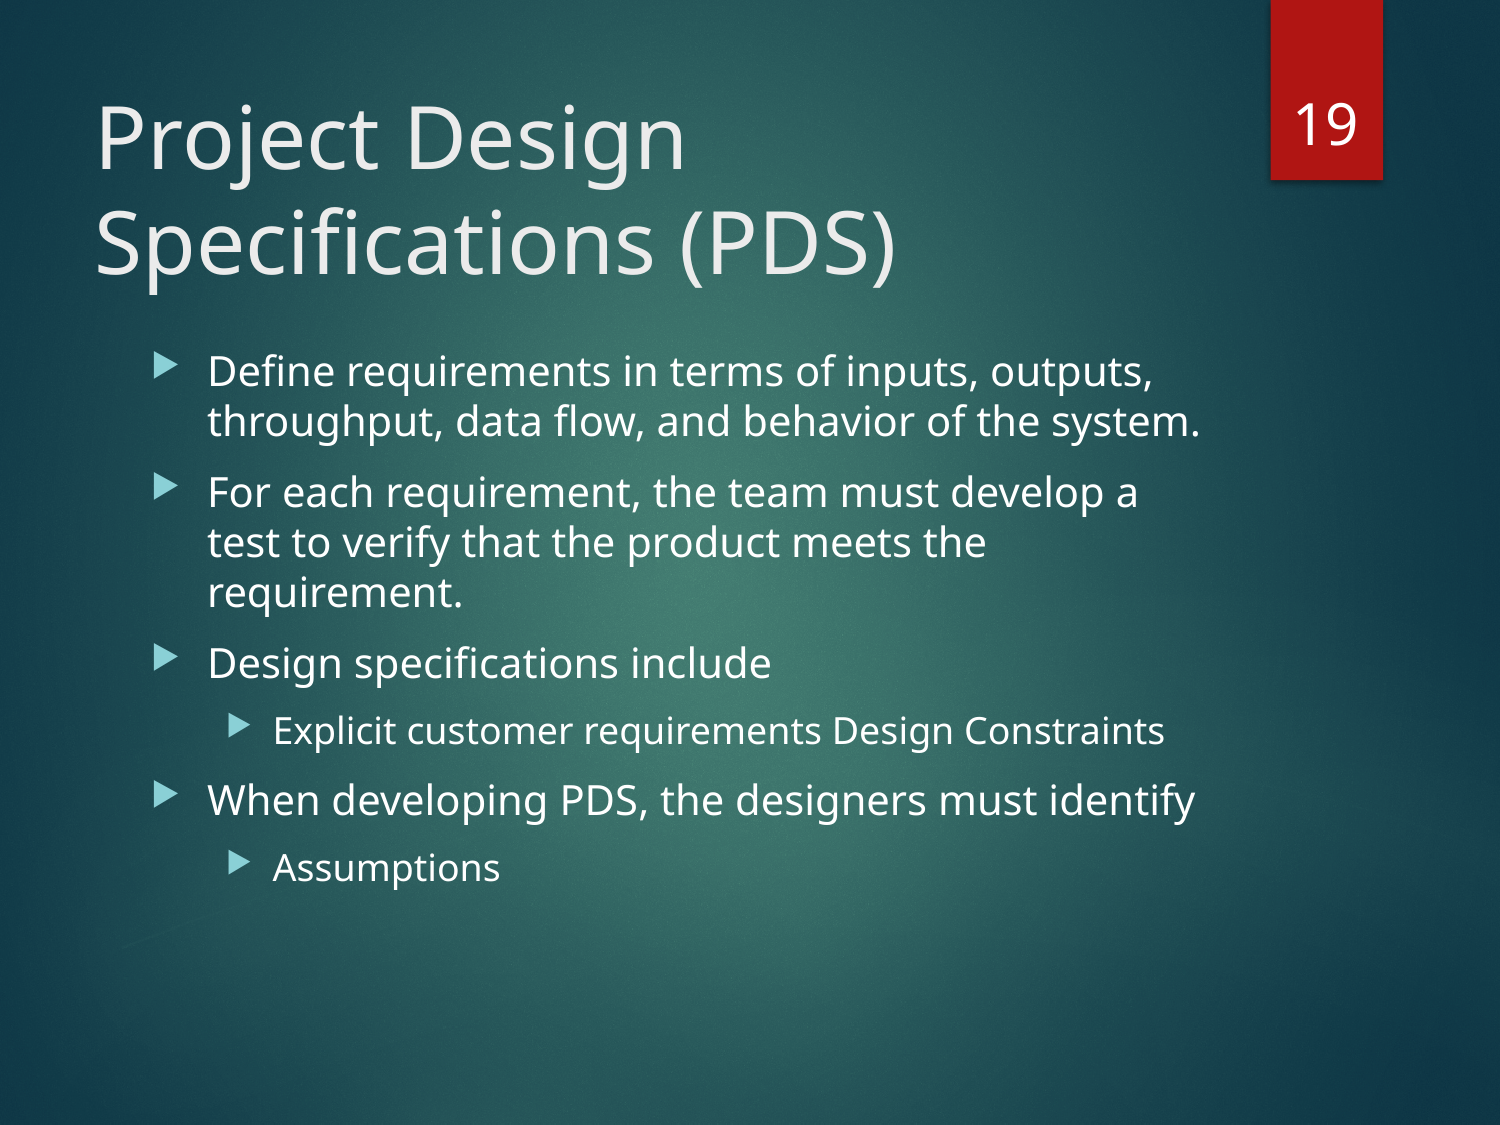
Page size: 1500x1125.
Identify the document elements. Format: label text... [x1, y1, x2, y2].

list Define requirements in terms of inputs, outputs, throughput, data flow, and behavior of the system. For each requirement, the team must develop a test to verify that the product meets the requirement. Design specifications include Explicit customer requirements Design Constraints When developing PDS, the designers must identify Assumptions [135, 336, 1237, 1025]
slide_number 19 [1273, 48, 1378, 175]
title Project Design Specifications (PDS) [79, 74, 1237, 304]
